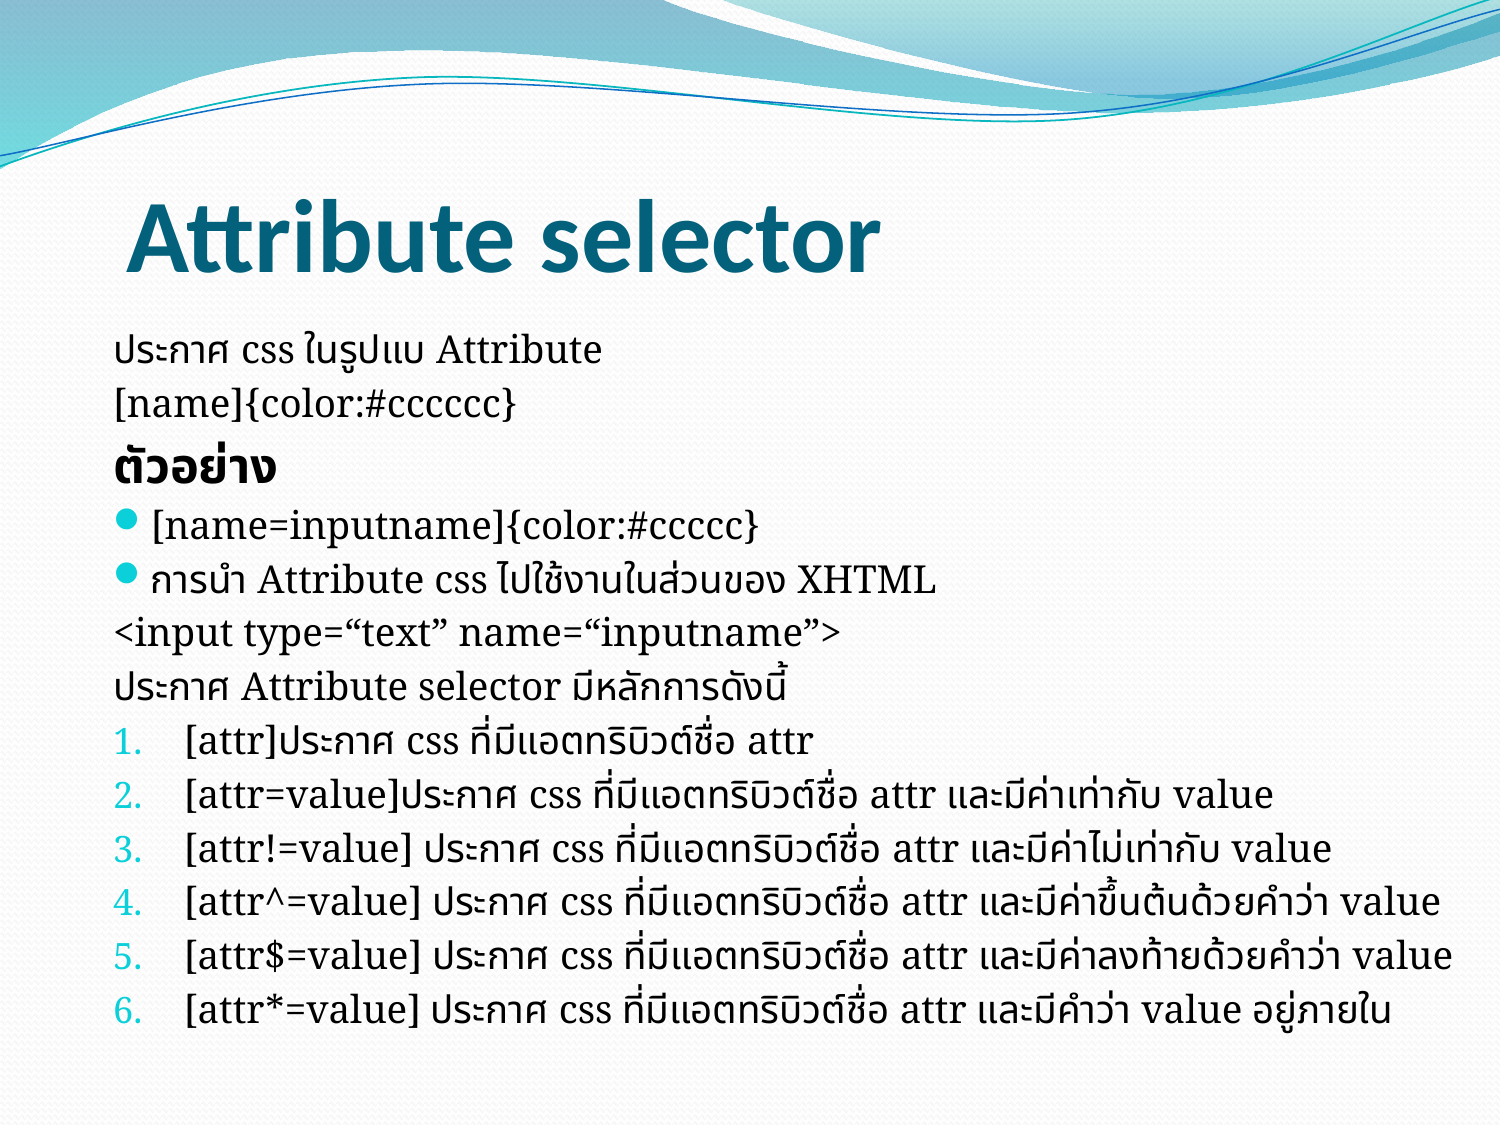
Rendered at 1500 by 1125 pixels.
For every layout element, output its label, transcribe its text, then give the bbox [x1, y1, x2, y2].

list ประกาศ css ในรูปแบ Attribute [name]{color:#cccccc} ตัวอย่าง [name=inputname]{color:#ccccc} การนำ Attribute css ไปใช้งานในส่วนของ XHTML <input type=“text” name=“inputname”> ประกาศ Attribute selector มีหลักการดังนี้ [attr]ประกาศ css ที่มีแอตทริบิวต์ชื่อ attr [attr=value]ประกาศ css ที่มีแอตทริบิวต์ชื่อ attr และมีค่าเท่ากับ value [attr!=value] ประกาศ css ที่มีแอตทริบิวต์ชื่อ attr และมีค่าไม่เท่ากับ value [attr^=value] ประกาศ css ที่มีแอตทริบิวต์ชื่อ attr และมีค่าขึ้นต้นด้วยคำว่า value [attr$=value] ประกาศ css ที่มีแอตทริบิวต์ชื่อ attr และมีค่าลงท้ายด้วยคำว่า value [attr*=value] ประกาศ css ที่มีแอตทริบิวต์ชื่อ attr และมีคำว่า value อยู่ภายใน [98, 317, 1477, 1090]
title Attribute selector [126, 105, 1477, 293]
